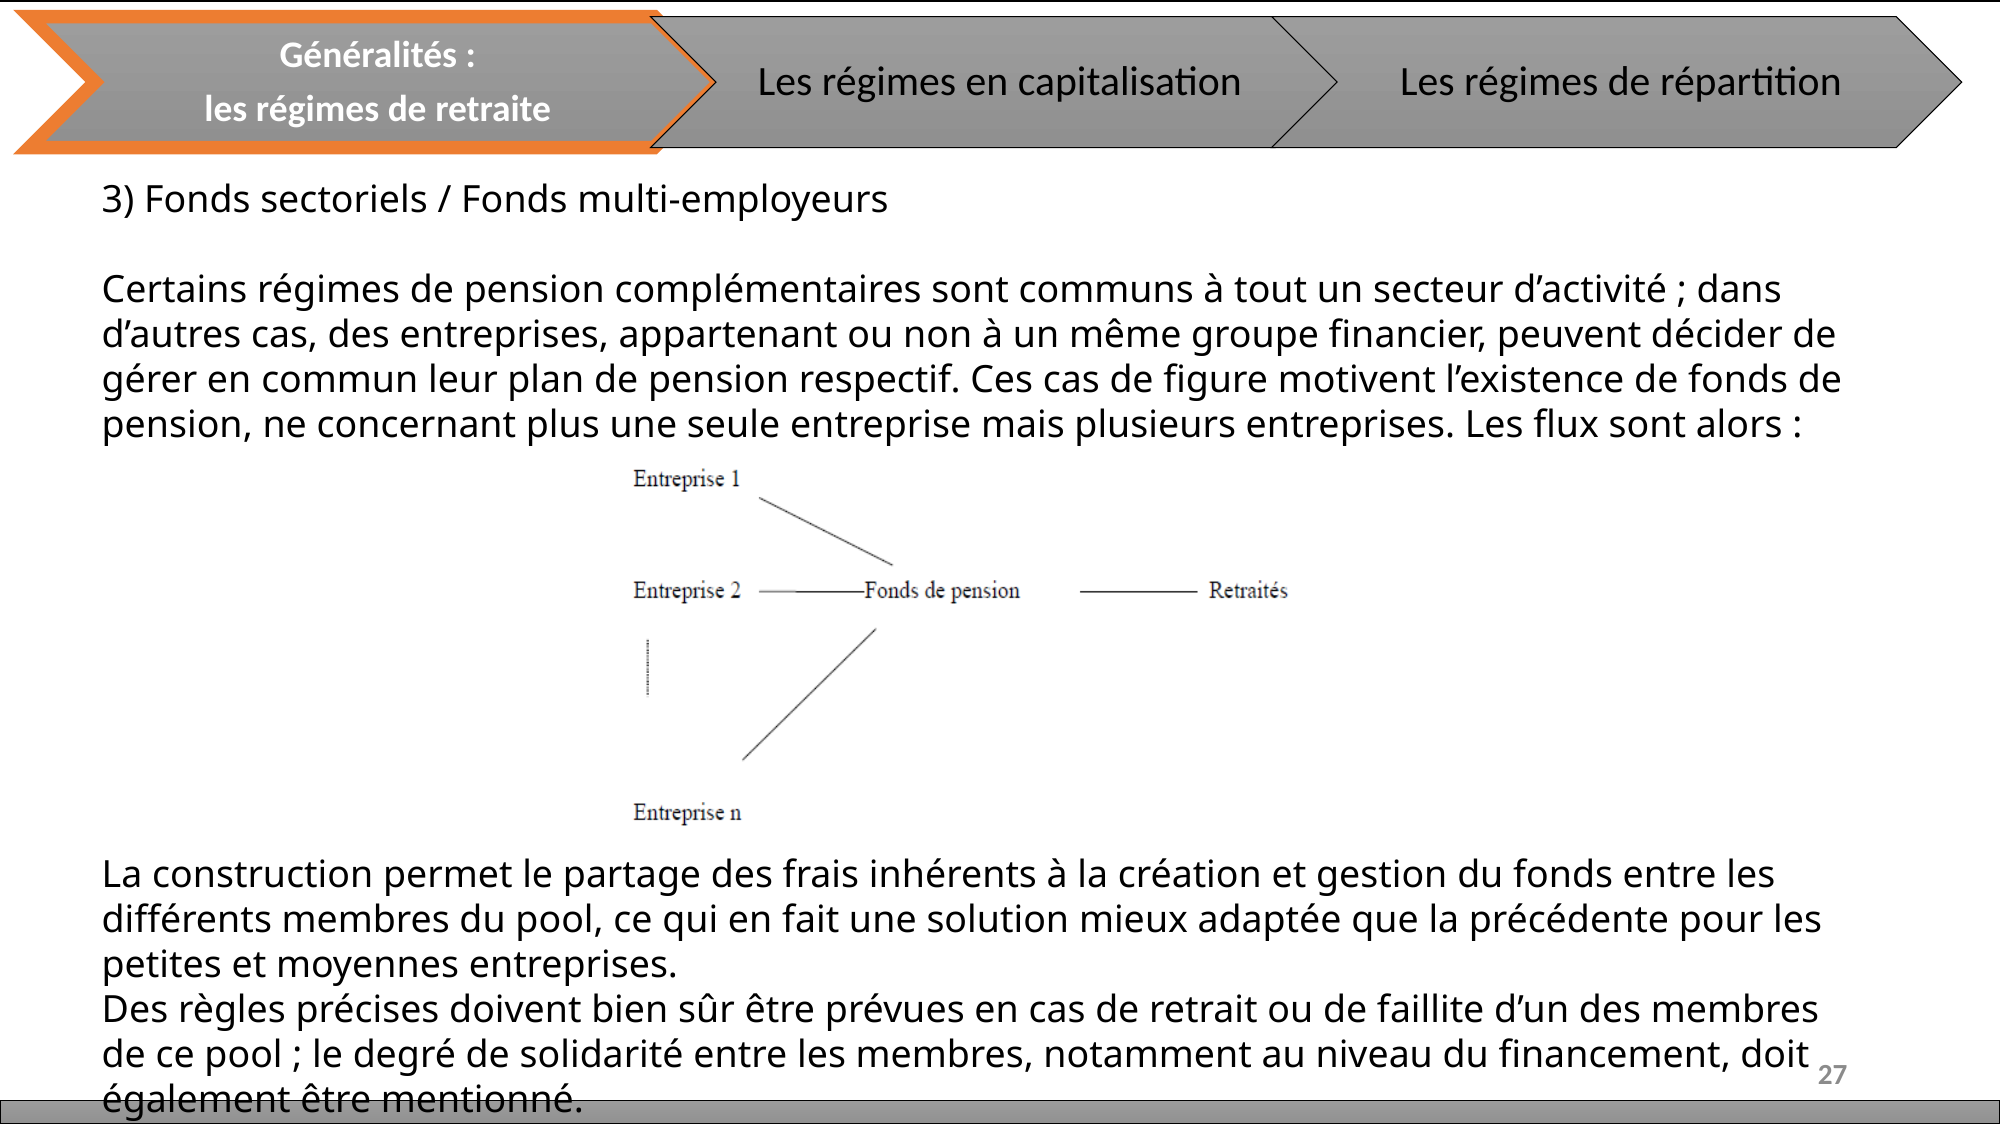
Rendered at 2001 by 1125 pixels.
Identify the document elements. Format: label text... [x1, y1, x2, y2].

text_box [1884, 1100, 2000, 1124]
text_box 3) Fonds sectoriels / Fonds multi-employeurs Certains régimes de pension complémentaires sont communs à tout un secteur d’activité ; dans d’autres cas, des entreprises, appartenant ou non à un même groupe financier, peuvent décider de gérer en commun leur plan de pension respectif. Ces cas de figure motivent l’existence de fonds de pension, ne concernant plus une seule entreprise mais plusieurs entreprises. Les flux sont alors : La construction permet le partage des frais inhérents à la création et gestion du fonds entre les différents membres du pool, ce qui en fait une solution mieux adaptée que la précédente pour les petites et moyennes entreprises. Des règles précises doivent bien sûr être prévues en cas de retrait ou de faillite d’un des membres de ce pool ; le degré de solidarité entre les membres, notamment au niveau du financement, doit également être mentionné. [86, 167, 1884, 1125]
text_box [0, 1100, 86, 1124]
picture [621, 466, 1297, 831]
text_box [28, 16, 1963, 148]
